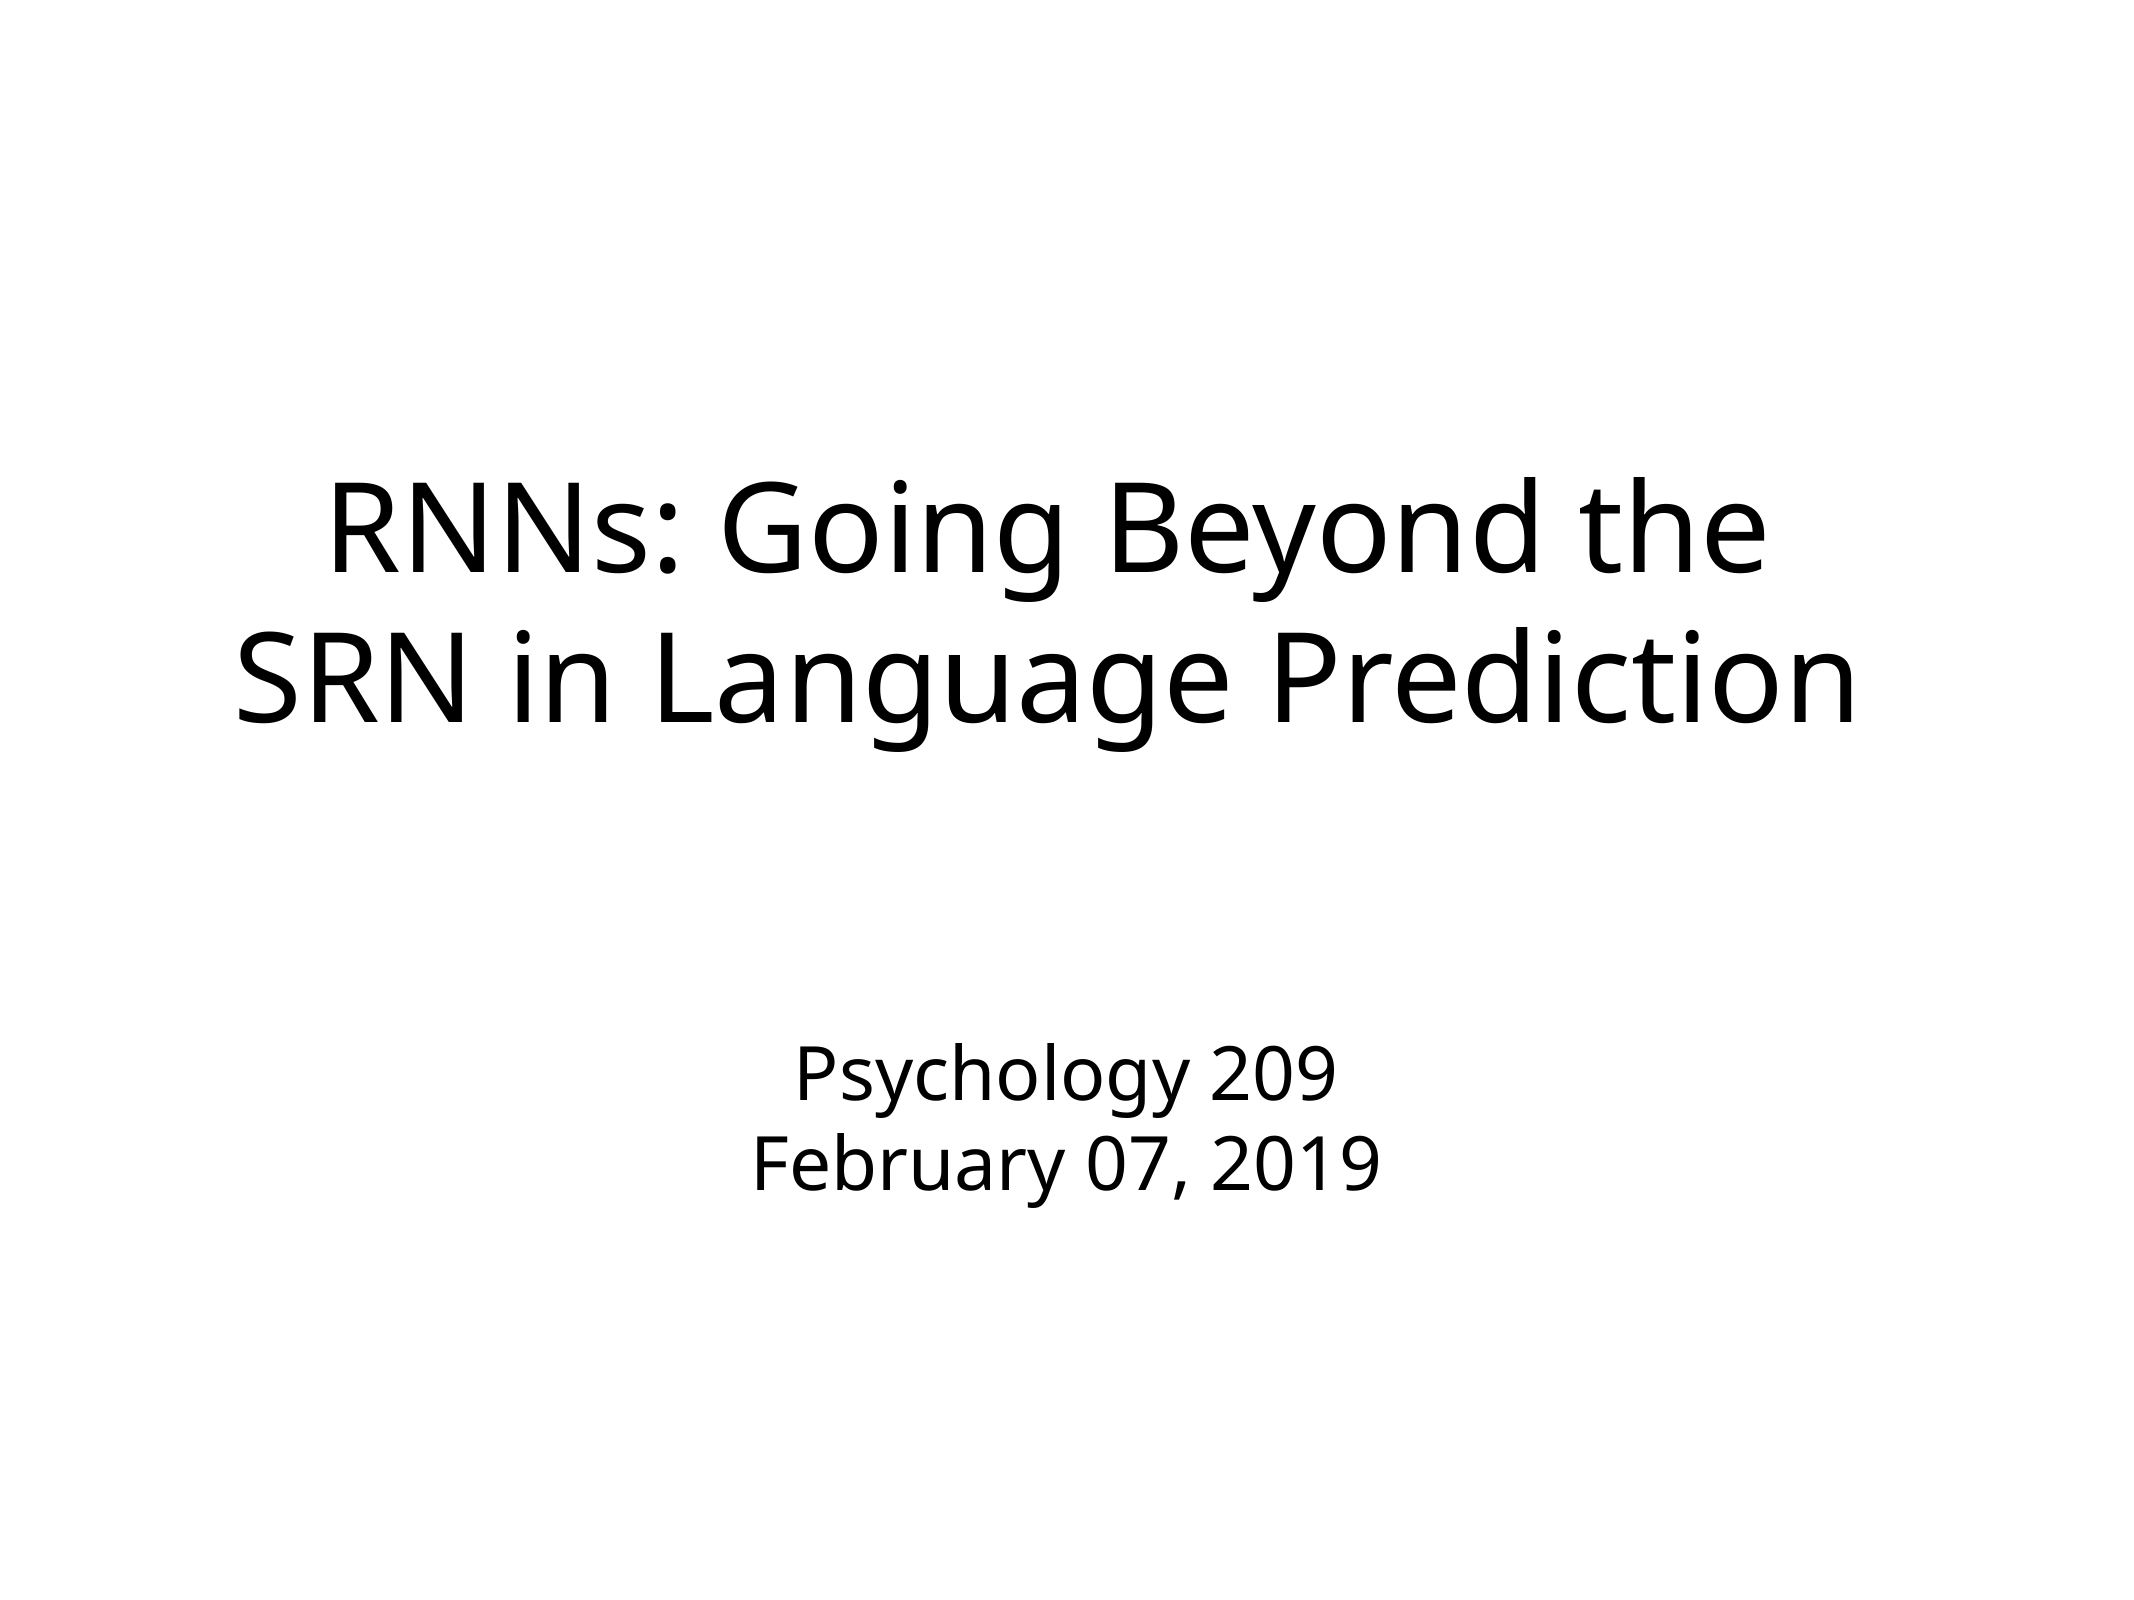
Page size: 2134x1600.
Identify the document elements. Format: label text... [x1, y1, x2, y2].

title RNNs: Going Beyond the SRN in Language Prediction [189, 125, 1907, 757]
list Psychology 209 February 07, 2019 [208, 1016, 1925, 1203]
